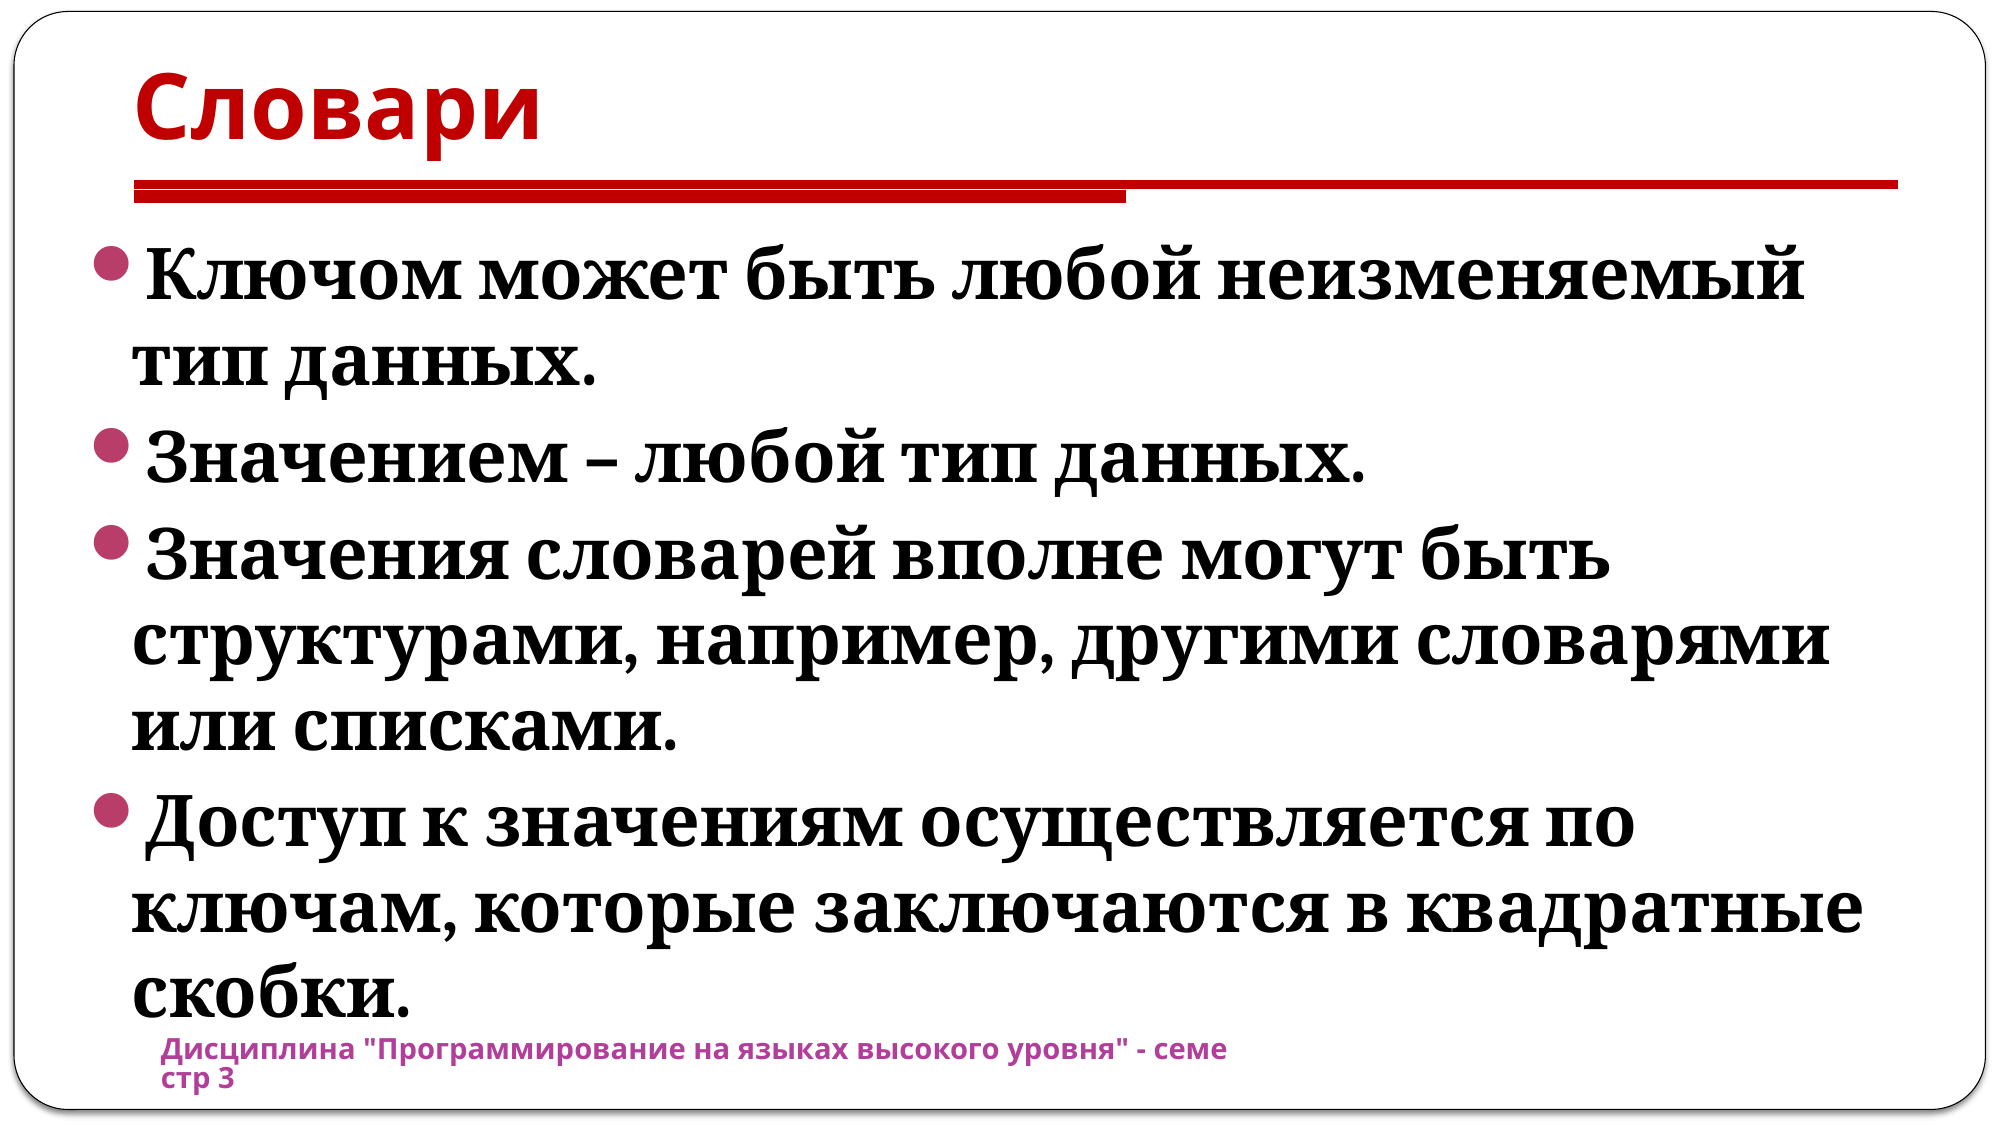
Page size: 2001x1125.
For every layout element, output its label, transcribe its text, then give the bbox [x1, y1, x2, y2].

footer Дисциплина "Программирование на языках высокого уровня" - семестр 3 [145, 1012, 1257, 1088]
title Словари [117, 21, 1914, 173]
list Ключом может быть любой неизменяемый тип данных. Значением – любой тип данных. Значения словарей вполне могут быть структурами, например, другими словарями или списками. Доступ к значениям осуществляется по ключам, которые заключаются в квадратные скобки. [74, 221, 1932, 1047]
